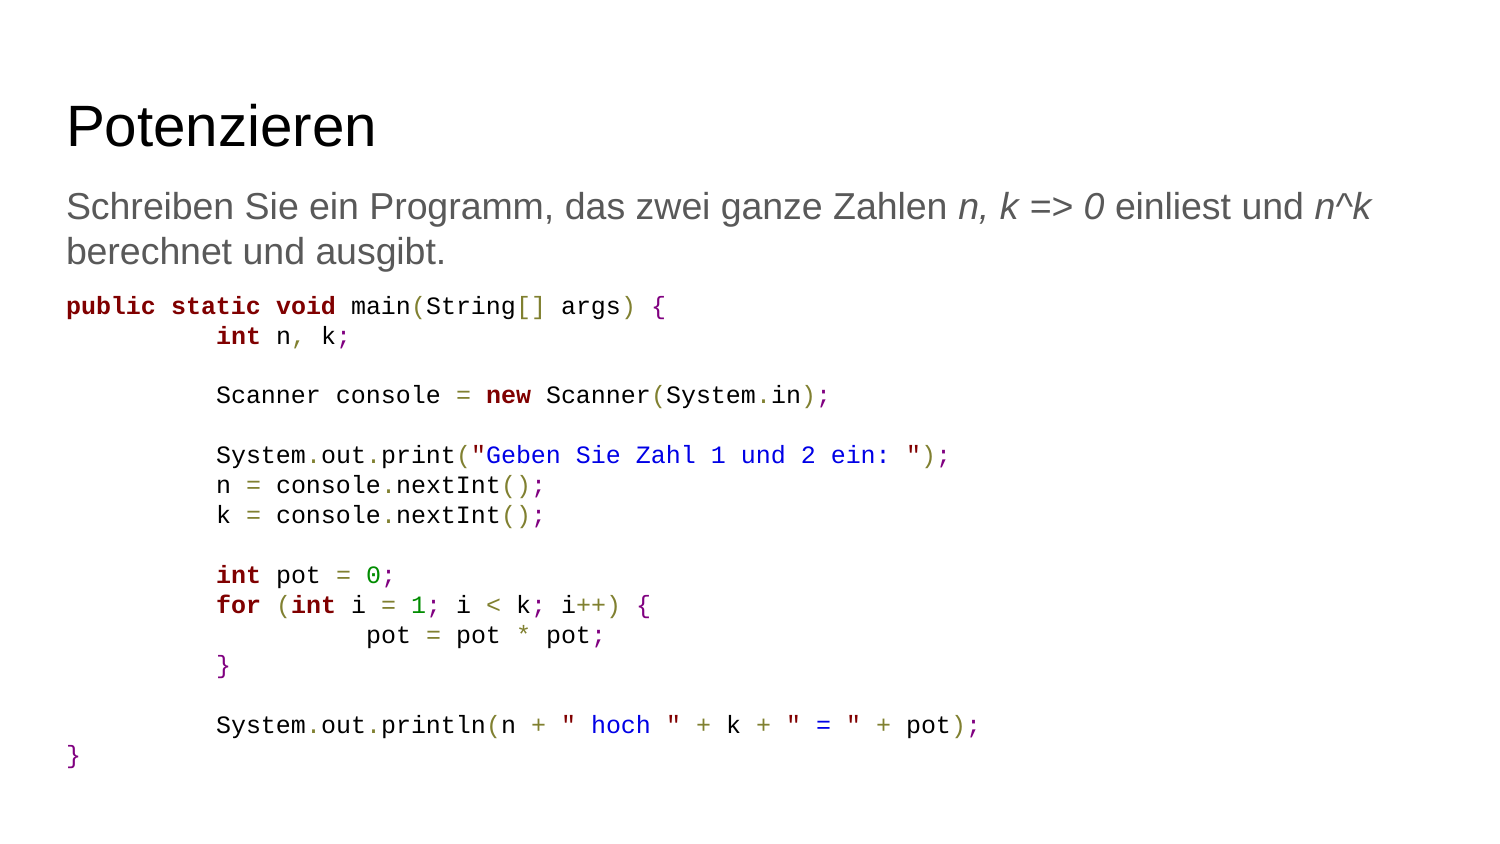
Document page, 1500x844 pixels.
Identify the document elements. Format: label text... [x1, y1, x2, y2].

text_box public static void main(String[] args) { int n, k; Scanner console = new Scanner(System.in); System.out.print("Geben Sie Zahl 1 und 2 ein: "); n = console.nextInt(); k = console.nextInt(); int pot = 0; for (int i = 1; i < k; i++) { pot = pot * pot; } System.out.println(n + " hoch " + k + " = " + pot); } [51, 274, 1030, 794]
text_box Schreiben Sie ein Programm, das zwei ganze Zahlen n, k => 0 einliest und n^k berechnet und ausgibt. [51, 166, 1449, 291]
title Potenzieren [51, 72, 1449, 166]
